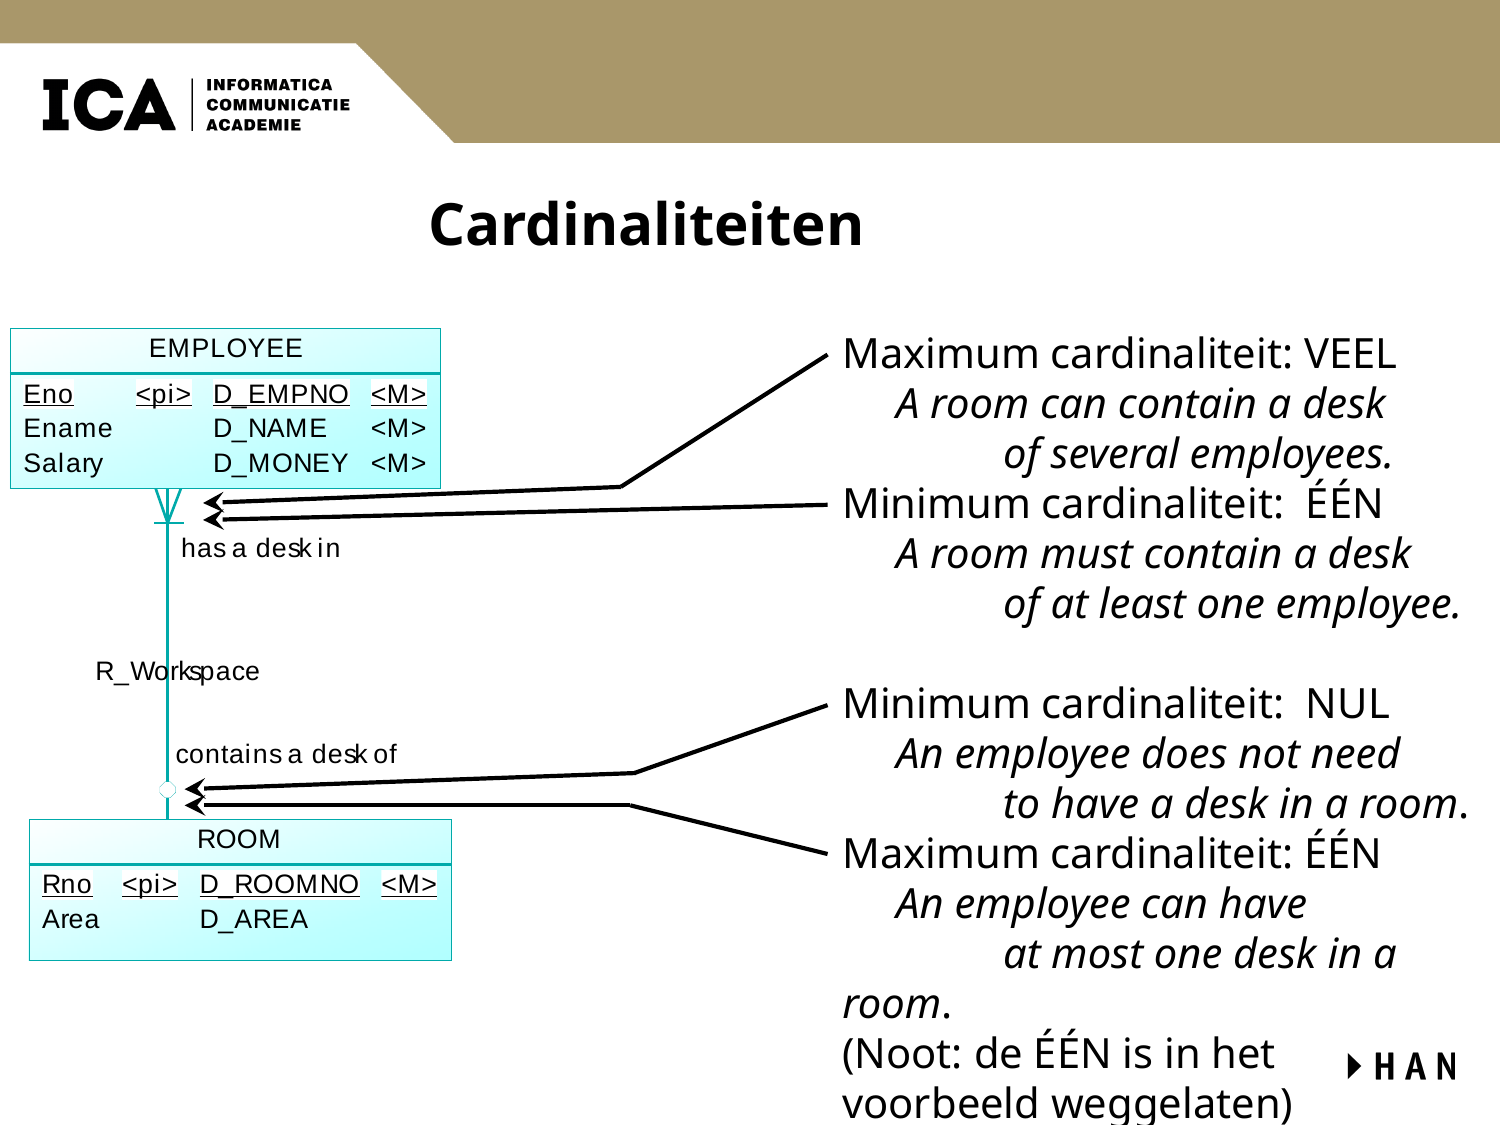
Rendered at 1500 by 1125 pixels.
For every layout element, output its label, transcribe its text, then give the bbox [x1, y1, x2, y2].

picture [9, 328, 456, 966]
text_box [184, 772, 637, 790]
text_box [629, 805, 828, 855]
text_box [620, 354, 828, 488]
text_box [202, 486, 621, 504]
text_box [202, 504, 828, 521]
title Cardinaliteiten [413, 179, 1500, 287]
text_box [634, 704, 828, 774]
text_box Maximum cardinaliteit: VEEL A room can contain a desk of several employees. Minimum cardinaliteit: ÉÉN A room must contain a desk of at least one employee. Minimum cardinaliteit: NUL An employee does not need to have a desk in a room. Maximum cardinaliteit: ÉÉN An employee can have at most one desk in a room. (Noot: de ÉÉN is in het voorbeeld weggelaten) [827, 319, 1499, 1125]
